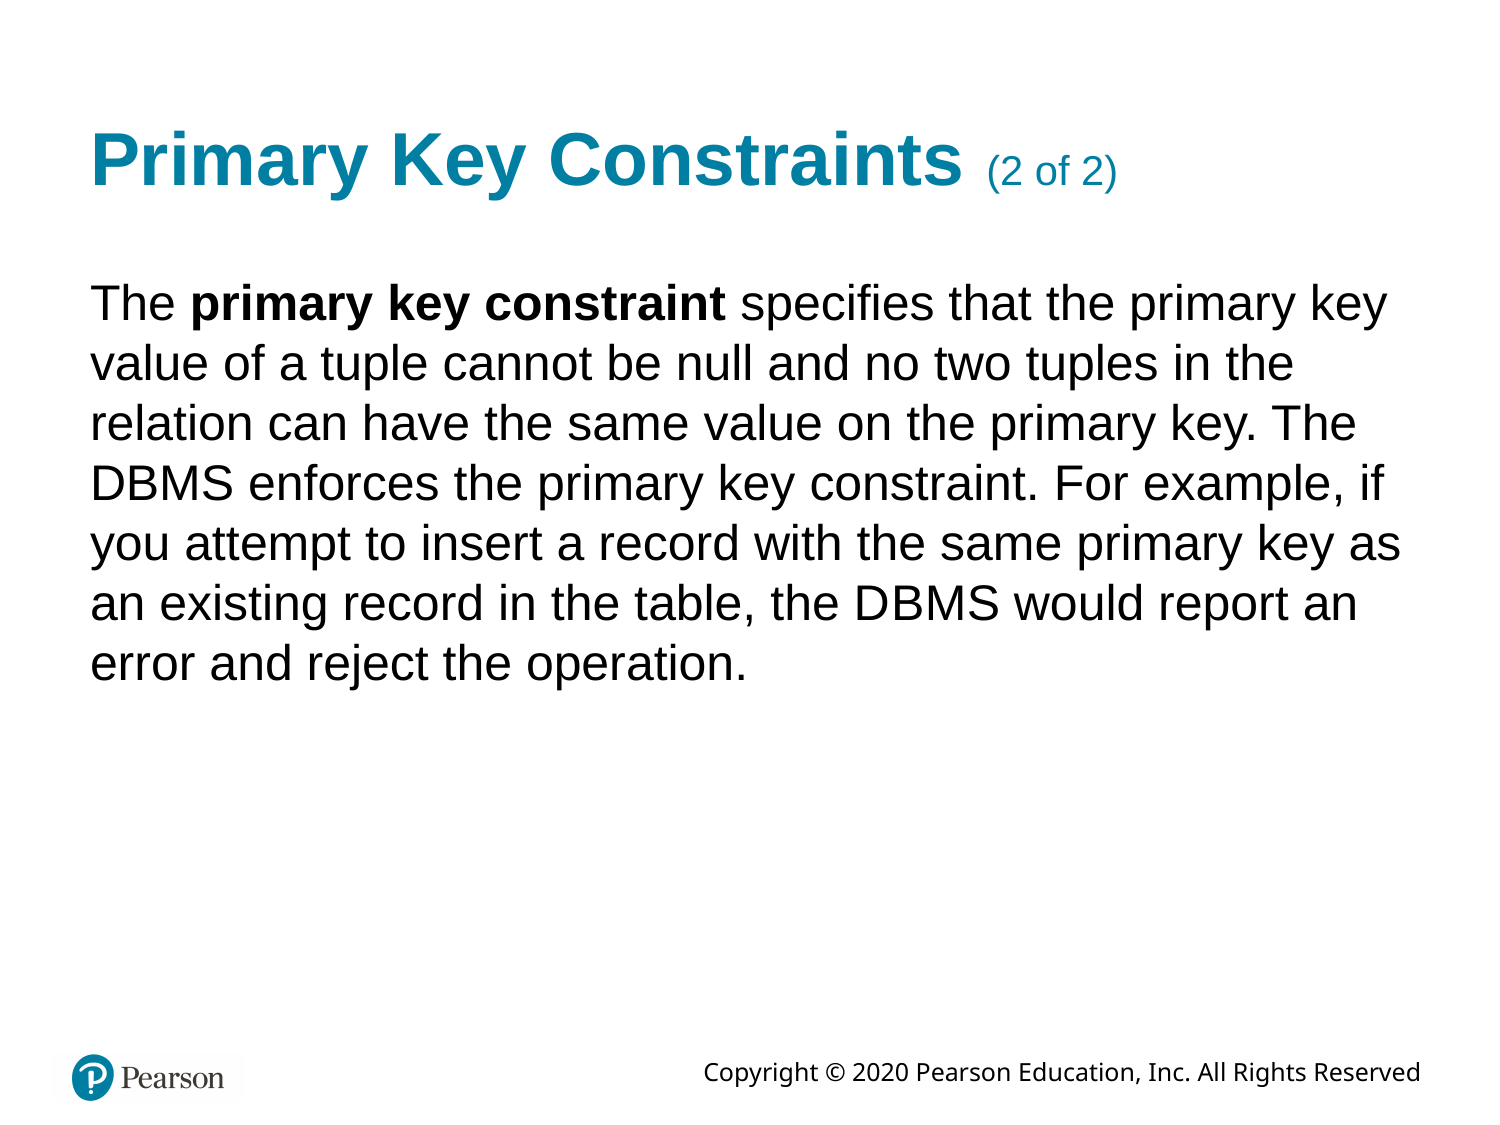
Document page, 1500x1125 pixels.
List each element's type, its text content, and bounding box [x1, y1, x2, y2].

title Primary Key Constraints (2 of 2) [75, 35, 1425, 216]
picture [51, 1053, 245, 1102]
list The primary key constraint specifies that the primary key value of a tuple cannot be null and no two tuples in the relation can have the same value on the primary key. The DBMS enforces the primary key constraint. For example, if you attempt to insert a record with the same primary key as an existing record in the table, the D B M S would report an error and reject the operation. [75, 255, 1426, 1021]
